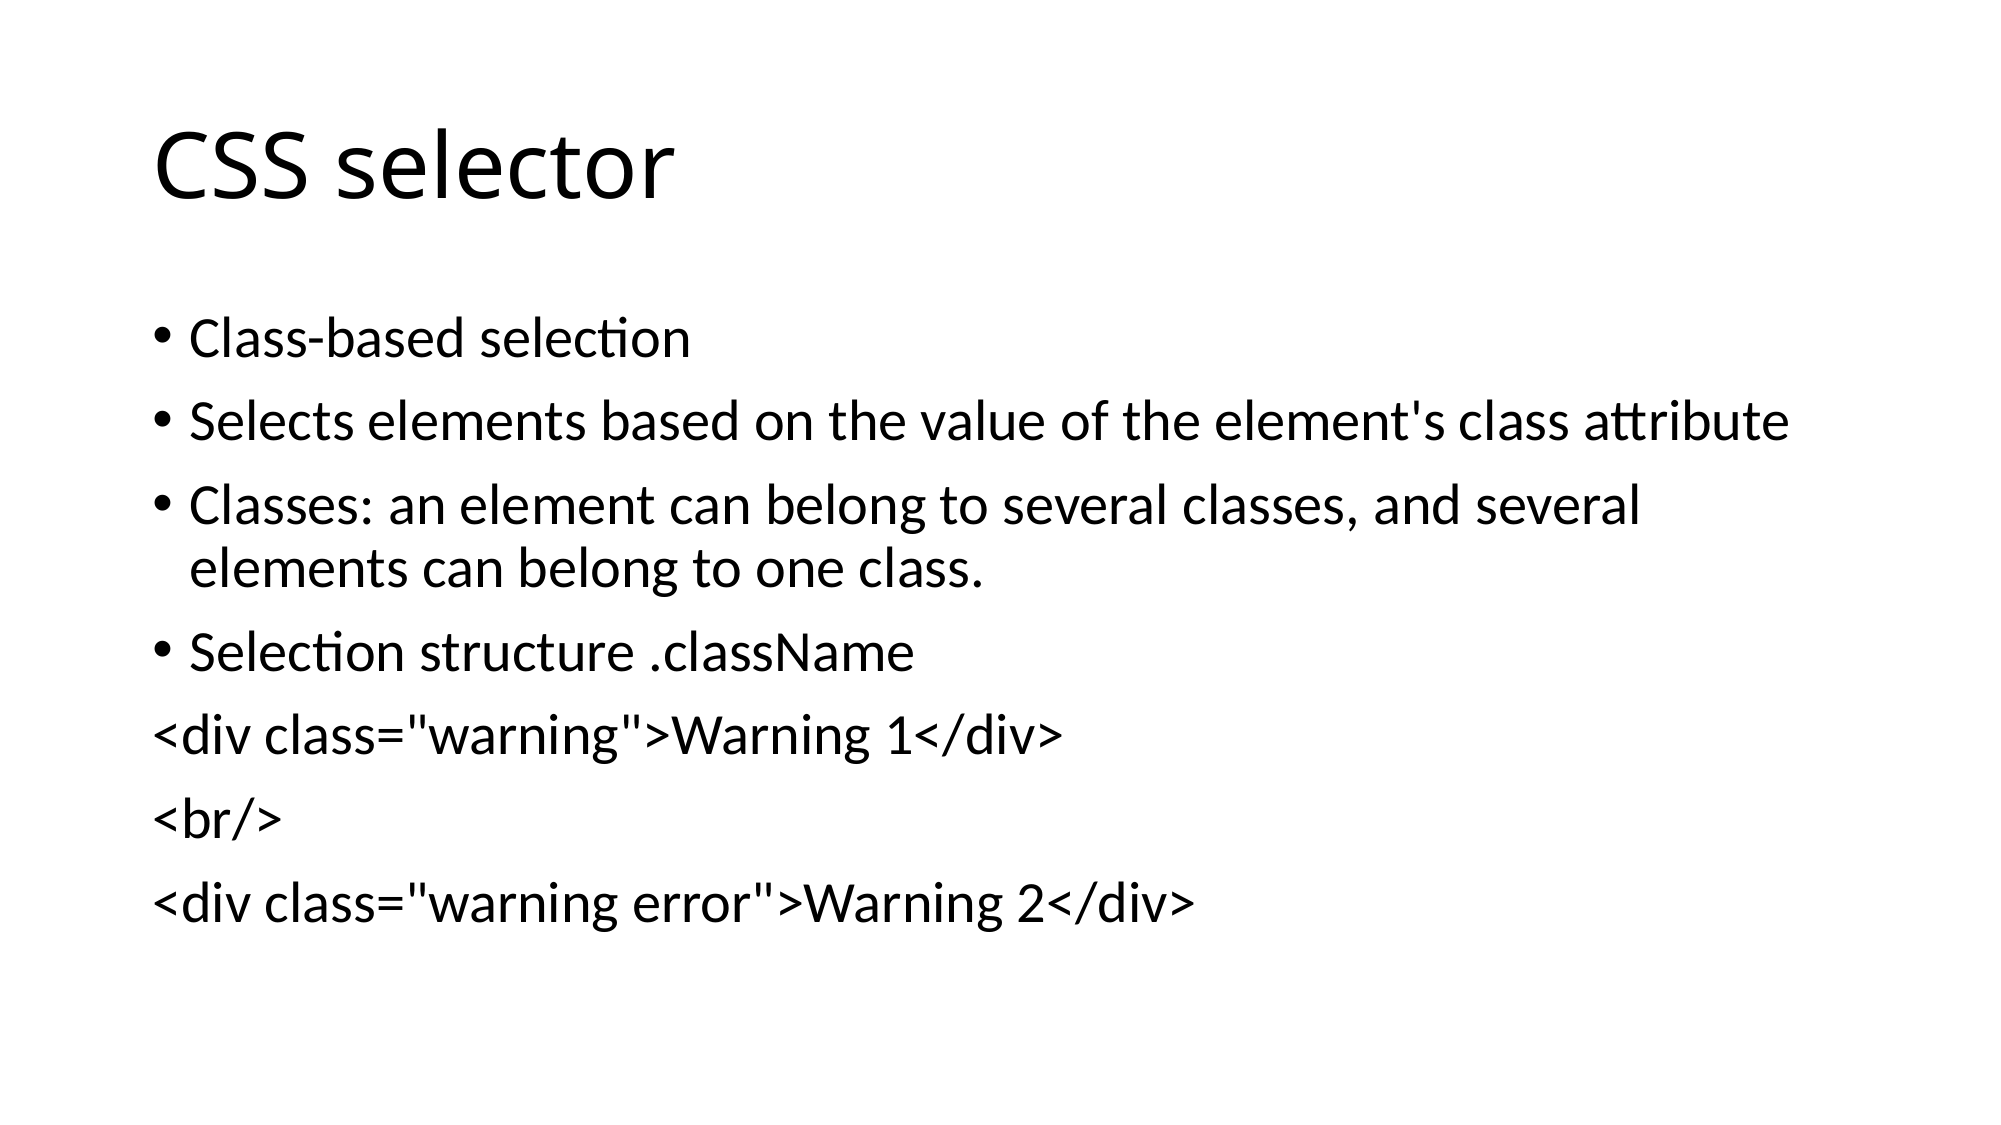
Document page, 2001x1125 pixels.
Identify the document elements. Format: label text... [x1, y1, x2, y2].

title CSS selector [137, 59, 1863, 278]
list Class-based selection Selects elements based on the value of the element's class attribute Classes: an element can belong to several classes, and several elements can belong to one class. Selection structure .className <div class="warning">Warning 1</div> <br/> <div class="warning error">Warning 2</div> [137, 299, 1863, 1014]
